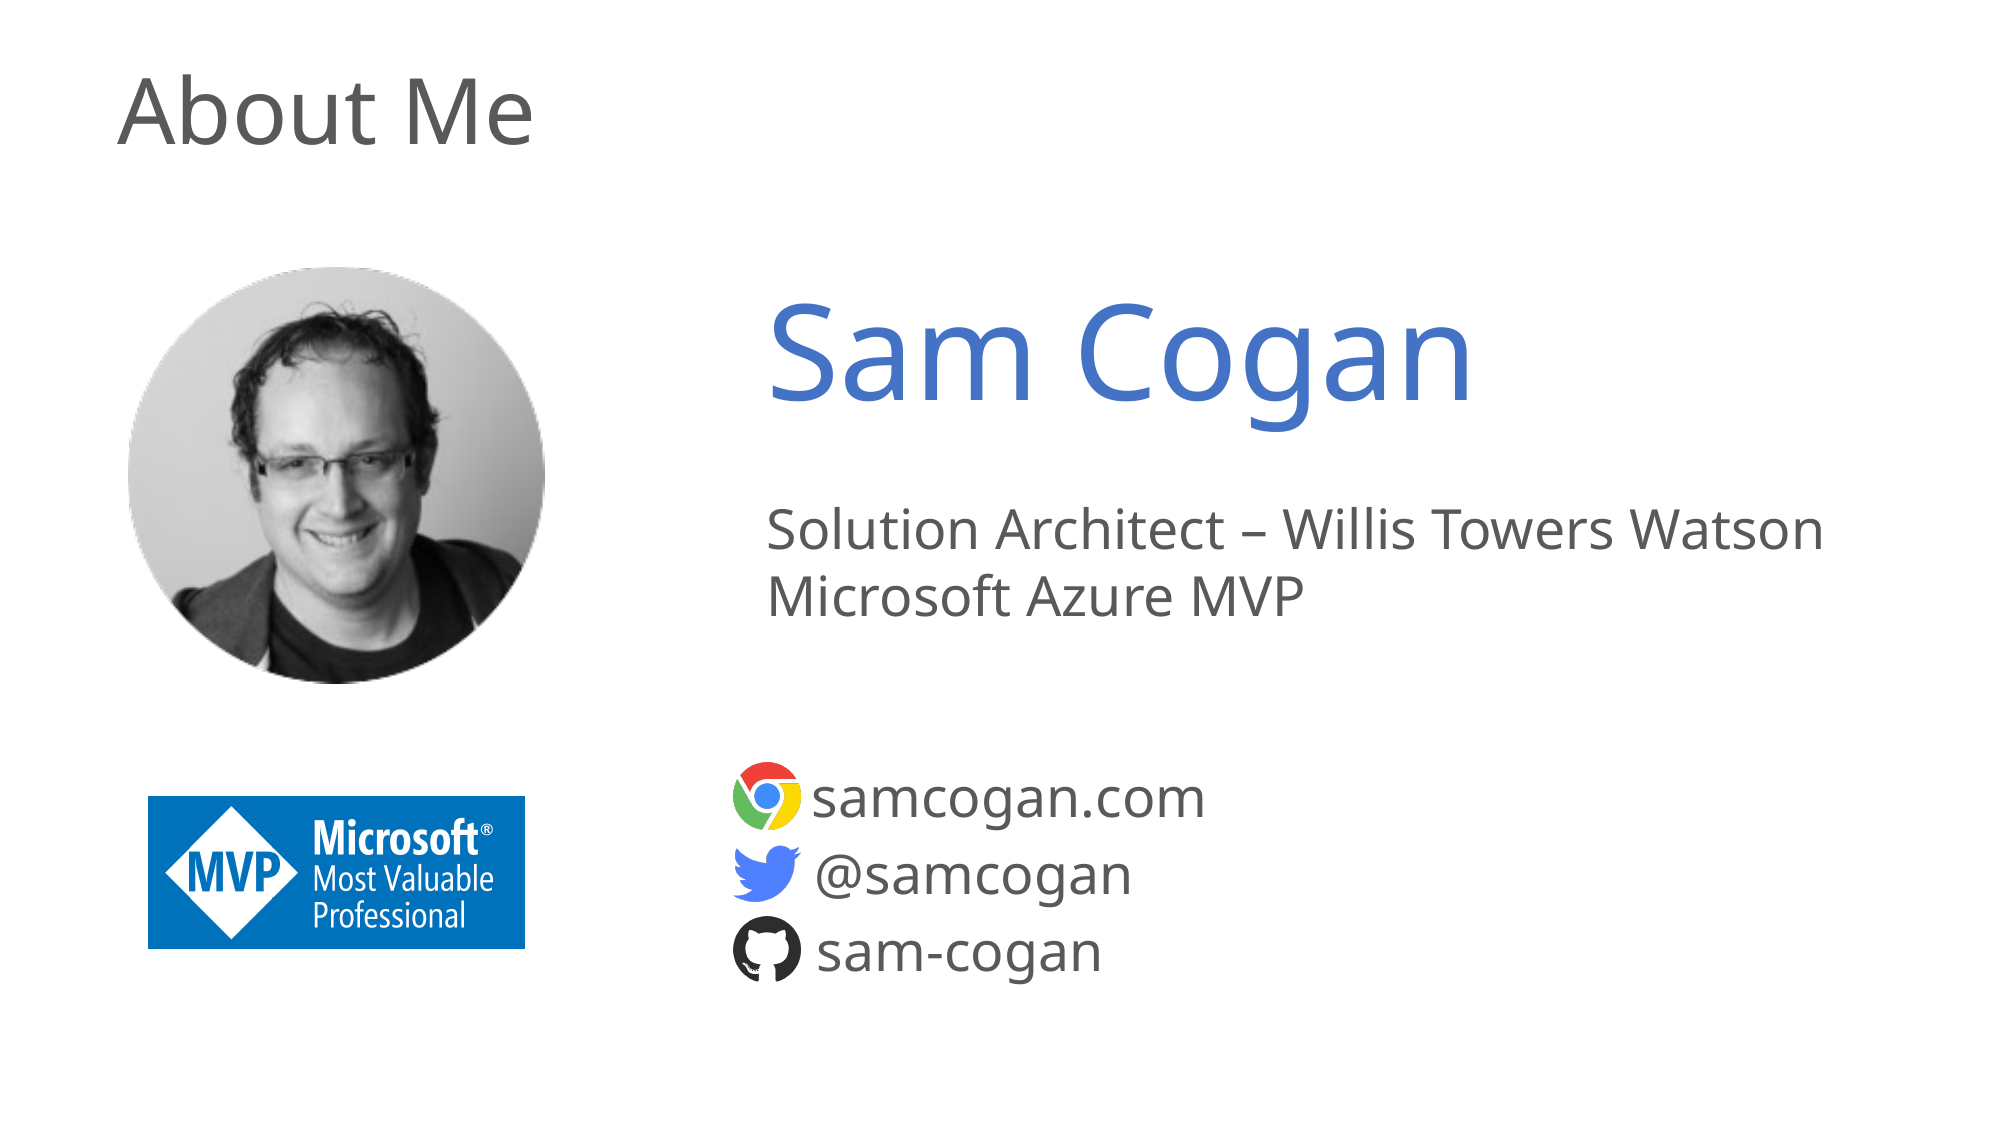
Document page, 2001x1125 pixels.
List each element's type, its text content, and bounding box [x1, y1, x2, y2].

picture [148, 796, 525, 949]
text_box Sam Cogan Solution Architect – Willis Towers Watson Microsoft Azure MVP [766, 267, 1827, 628]
picture [733, 916, 801, 983]
title About Me [102, 58, 1898, 246]
text_box sam-cogan [816, 915, 1105, 983]
picture [128, 267, 545, 685]
picture [733, 838, 801, 907]
picture [733, 762, 801, 830]
text_box samcogan.com [811, 762, 1432, 829]
text_box @samcogan [814, 838, 1135, 906]
